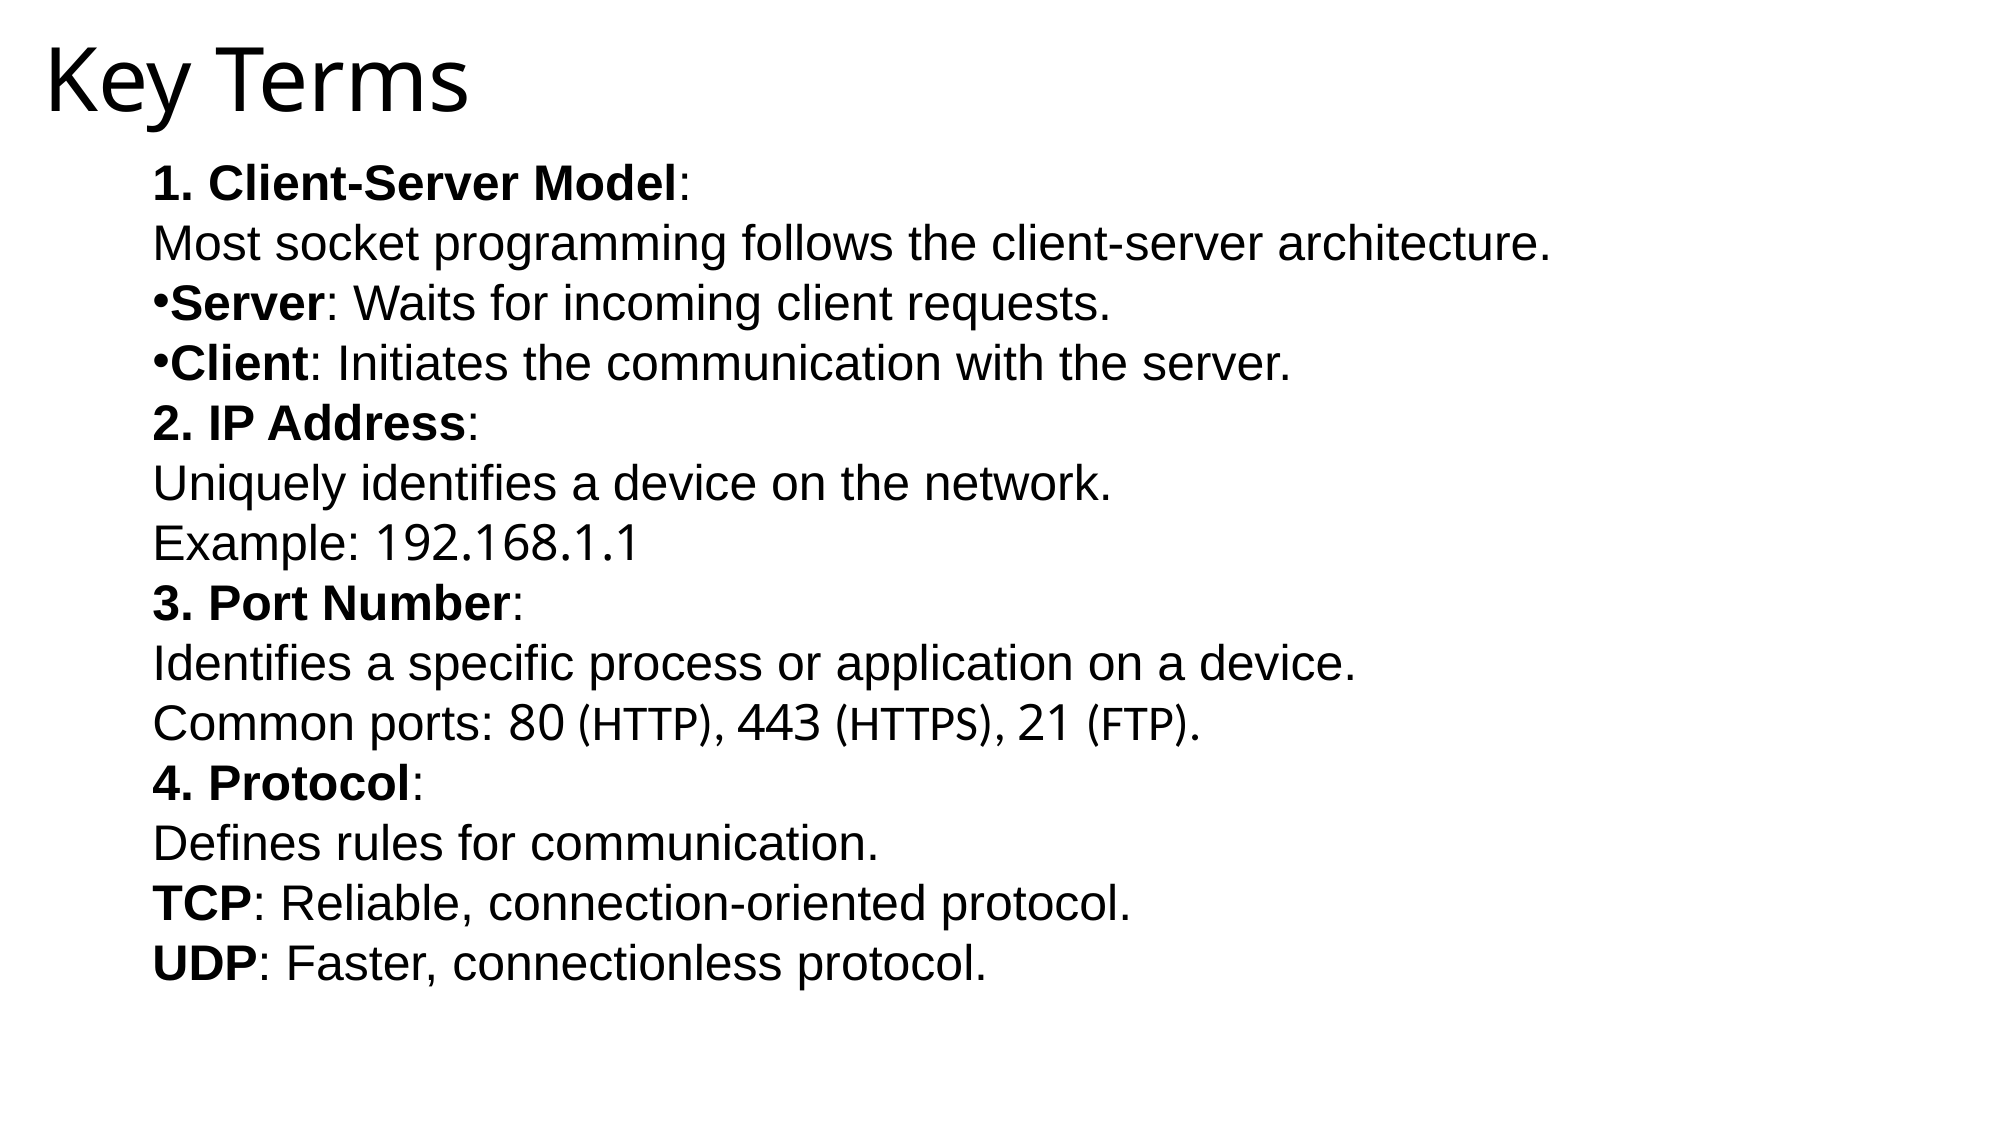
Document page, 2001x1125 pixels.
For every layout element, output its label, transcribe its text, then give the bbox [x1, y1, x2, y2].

title Key Terms [28, 26, 1754, 138]
list 1. Client-Server Model: Most socket programming follows the client-server architecture. Server: Waits for incoming client requests. Client: Initiates the communication with the server. 2. IP Address: Uniquely identifies a device on the network. Example: 192.168.1.1 3. Port Number: Identifies a specific process or application on a device. Common ports: 80 (HTTP), 443 (HTTPS), 21 (FTP). 4. Protocol: Defines rules for communication. TCP: Reliable, connection-oriented protocol. UDP: Faster, connectionless protocol. [137, 142, 1863, 1043]
